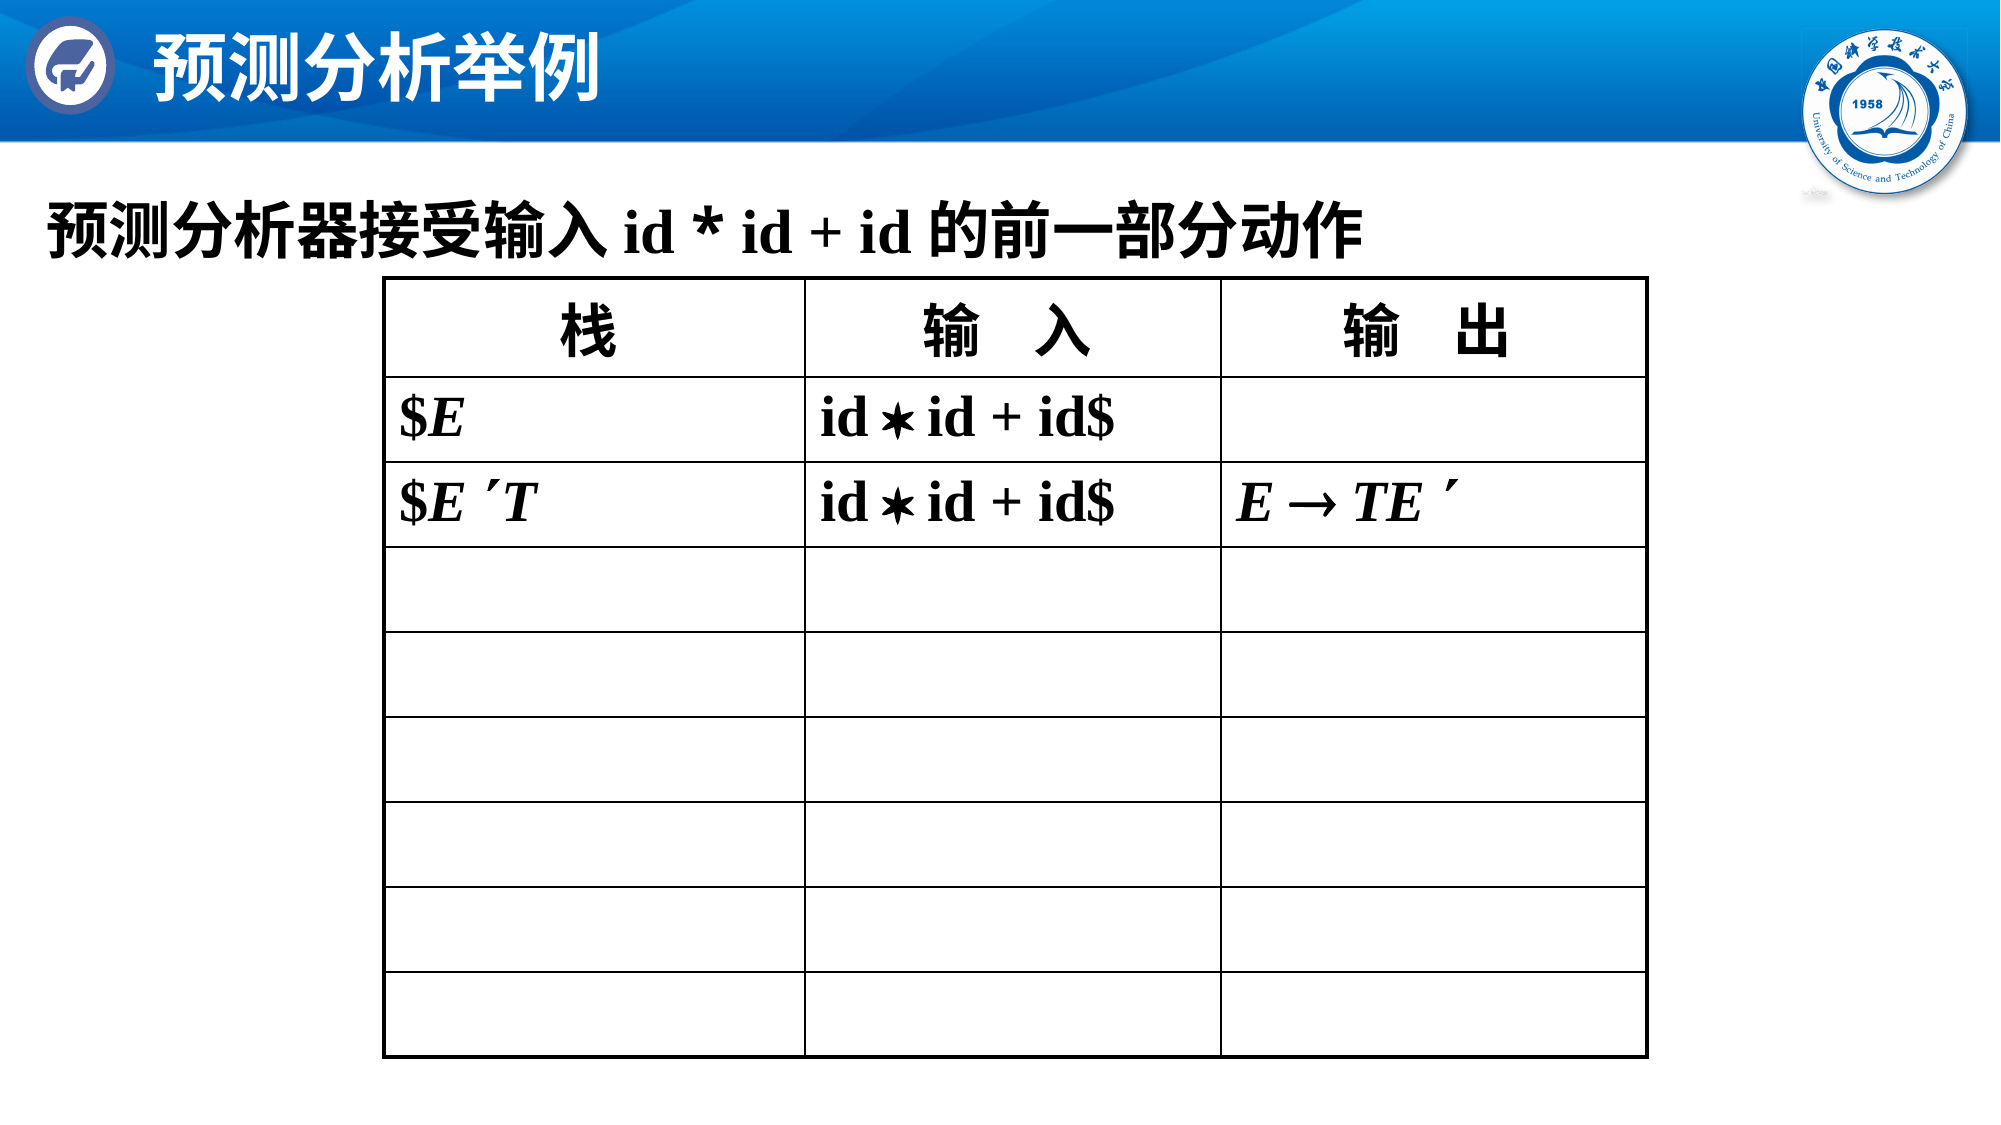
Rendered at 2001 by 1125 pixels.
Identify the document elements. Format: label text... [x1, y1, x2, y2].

table_cell [1222, 633, 1645, 716]
table_cell [1222, 973, 1645, 1055]
table_cell [1222, 378, 1645, 461]
title 预测分析举例 [137, 10, 1707, 132]
table_cell [386, 973, 804, 1055]
table_cell [806, 888, 1220, 971]
table_cell [386, 633, 804, 716]
table_cell [386, 888, 804, 971]
table_cell [1222, 888, 1645, 971]
list 预测分析器接受输入id * id + id的前一部分动作 [31, 172, 1966, 1031]
table_cell $E [386, 378, 804, 461]
table_header 栈 [386, 280, 804, 376]
table_cell [386, 718, 804, 801]
table_cell [386, 548, 804, 631]
table_header 输 入 [806, 280, 1220, 376]
table_cell [1222, 548, 1645, 631]
table_cell id  id + id$ [806, 378, 1220, 461]
table_cell [806, 548, 1220, 631]
table_cell id  id + id$ [806, 463, 1220, 546]
table_cell [1222, 718, 1645, 801]
table_cell [806, 973, 1220, 1055]
table_cell E  TE  [1222, 463, 1645, 546]
table_cell [386, 803, 804, 886]
table_cell [1222, 803, 1645, 886]
picture [0, 0, 2000, 204]
table_cell [806, 718, 1220, 801]
table_cell [806, 803, 1220, 886]
table_header 输 出 [1222, 280, 1645, 376]
table_cell $E T [386, 463, 804, 546]
table_cell [806, 633, 1220, 716]
